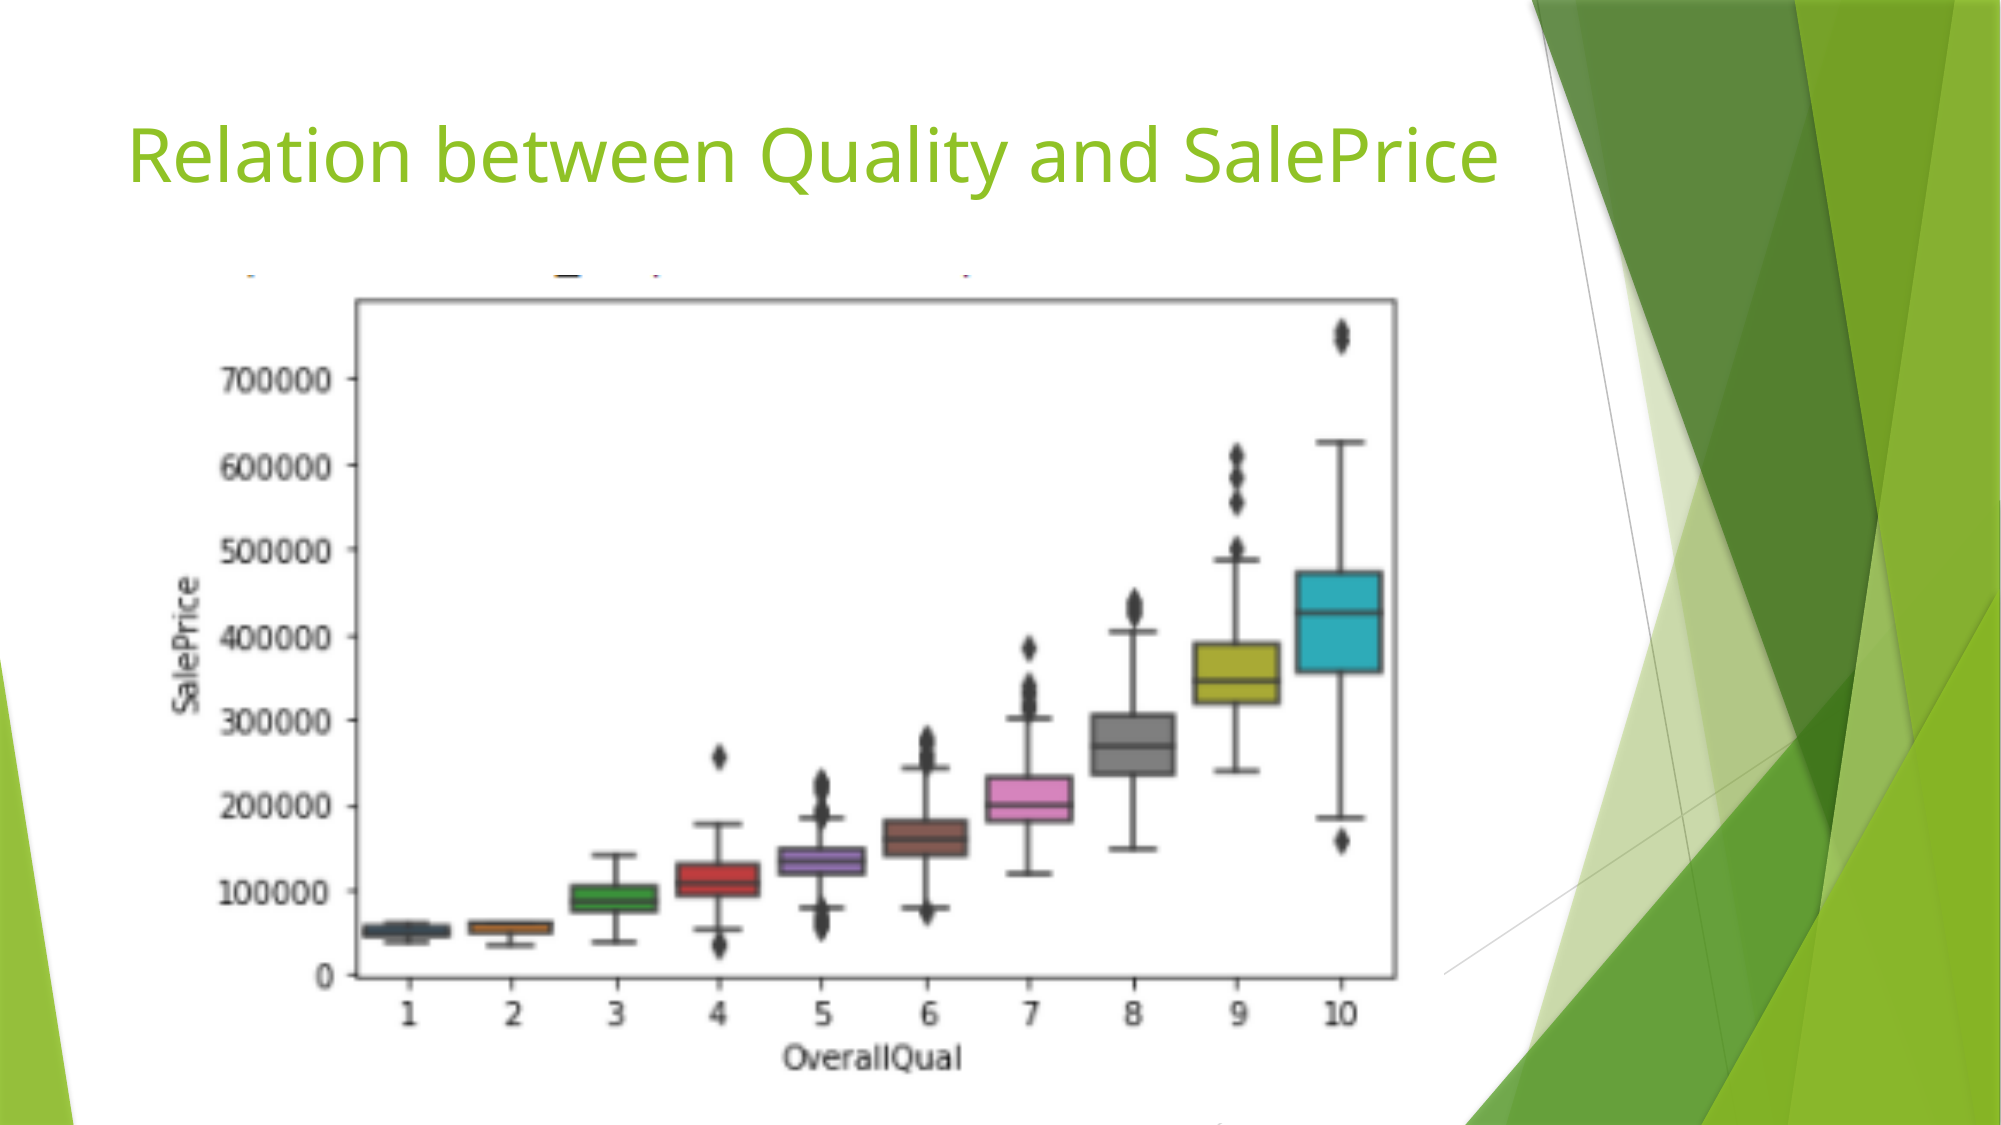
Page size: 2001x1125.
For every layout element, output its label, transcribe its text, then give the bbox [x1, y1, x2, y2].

title Relation between Quality and SalePrice [111, 99, 1522, 317]
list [110, 275, 1445, 1124]
